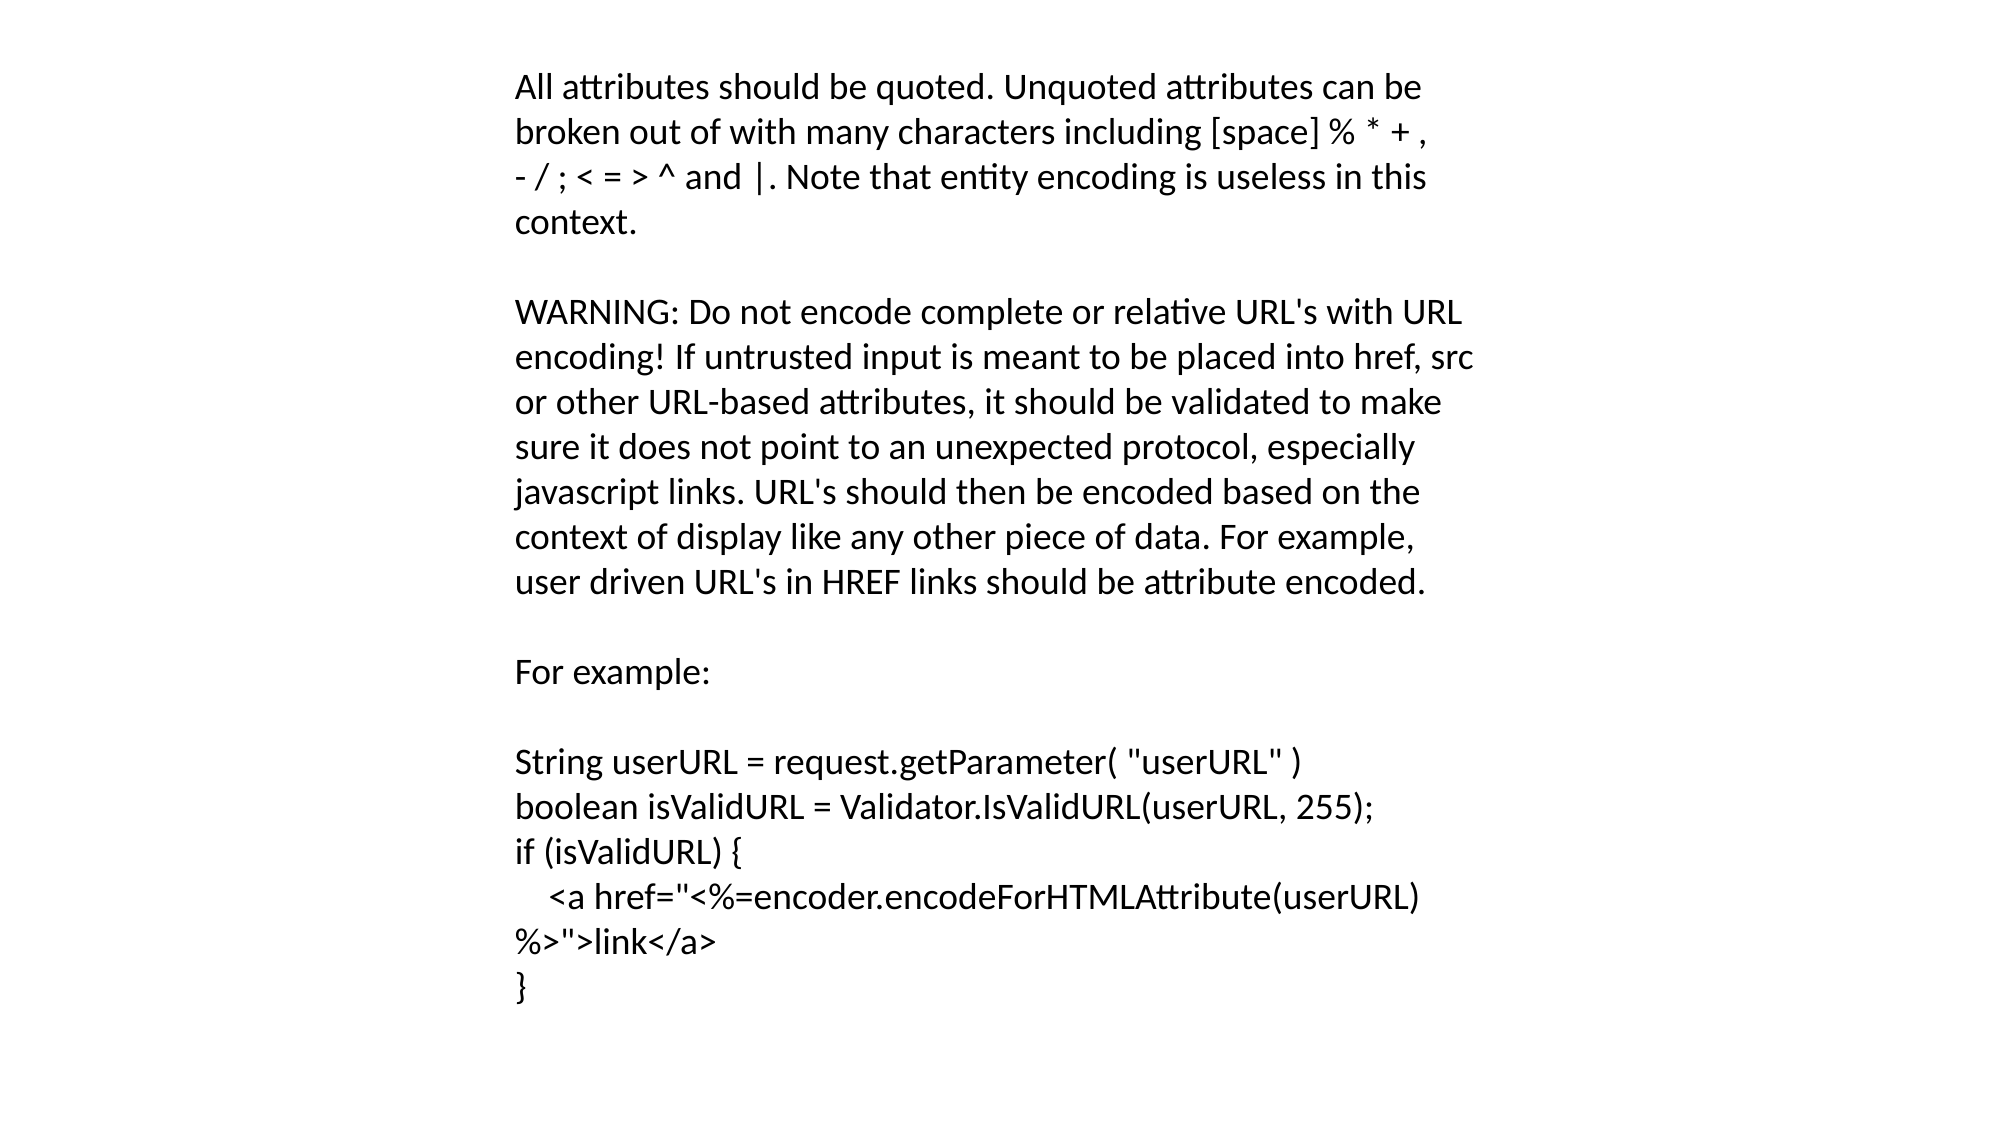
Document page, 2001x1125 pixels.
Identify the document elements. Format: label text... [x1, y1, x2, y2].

text_box All attributes should be quoted. Unquoted attributes can be broken out of with many characters including [space] % * + , - / ; < = > ^ and |. Note that entity encoding is useless in this context. WARNING: Do not encode complete or relative URL's with URL encoding! If untrusted input is meant to be placed into href, src or other URL-based attributes, it should be validated to make sure it does not point to an unexpected protocol, especially javascript links. URL's should then be encoded based on the context of display like any other piece of data. For example, user driven URL's in HREF links should be attribute encoded. For example: String userURL = request.getParameter( "userURL" ) boolean isValidURL = Validator.IsValidURL(userURL, 255); if (isValidURL) { <a href="<%=encoder.encodeForHTMLAttribute(userURL)%>">link</a> } [500, 55, 1500, 1015]
